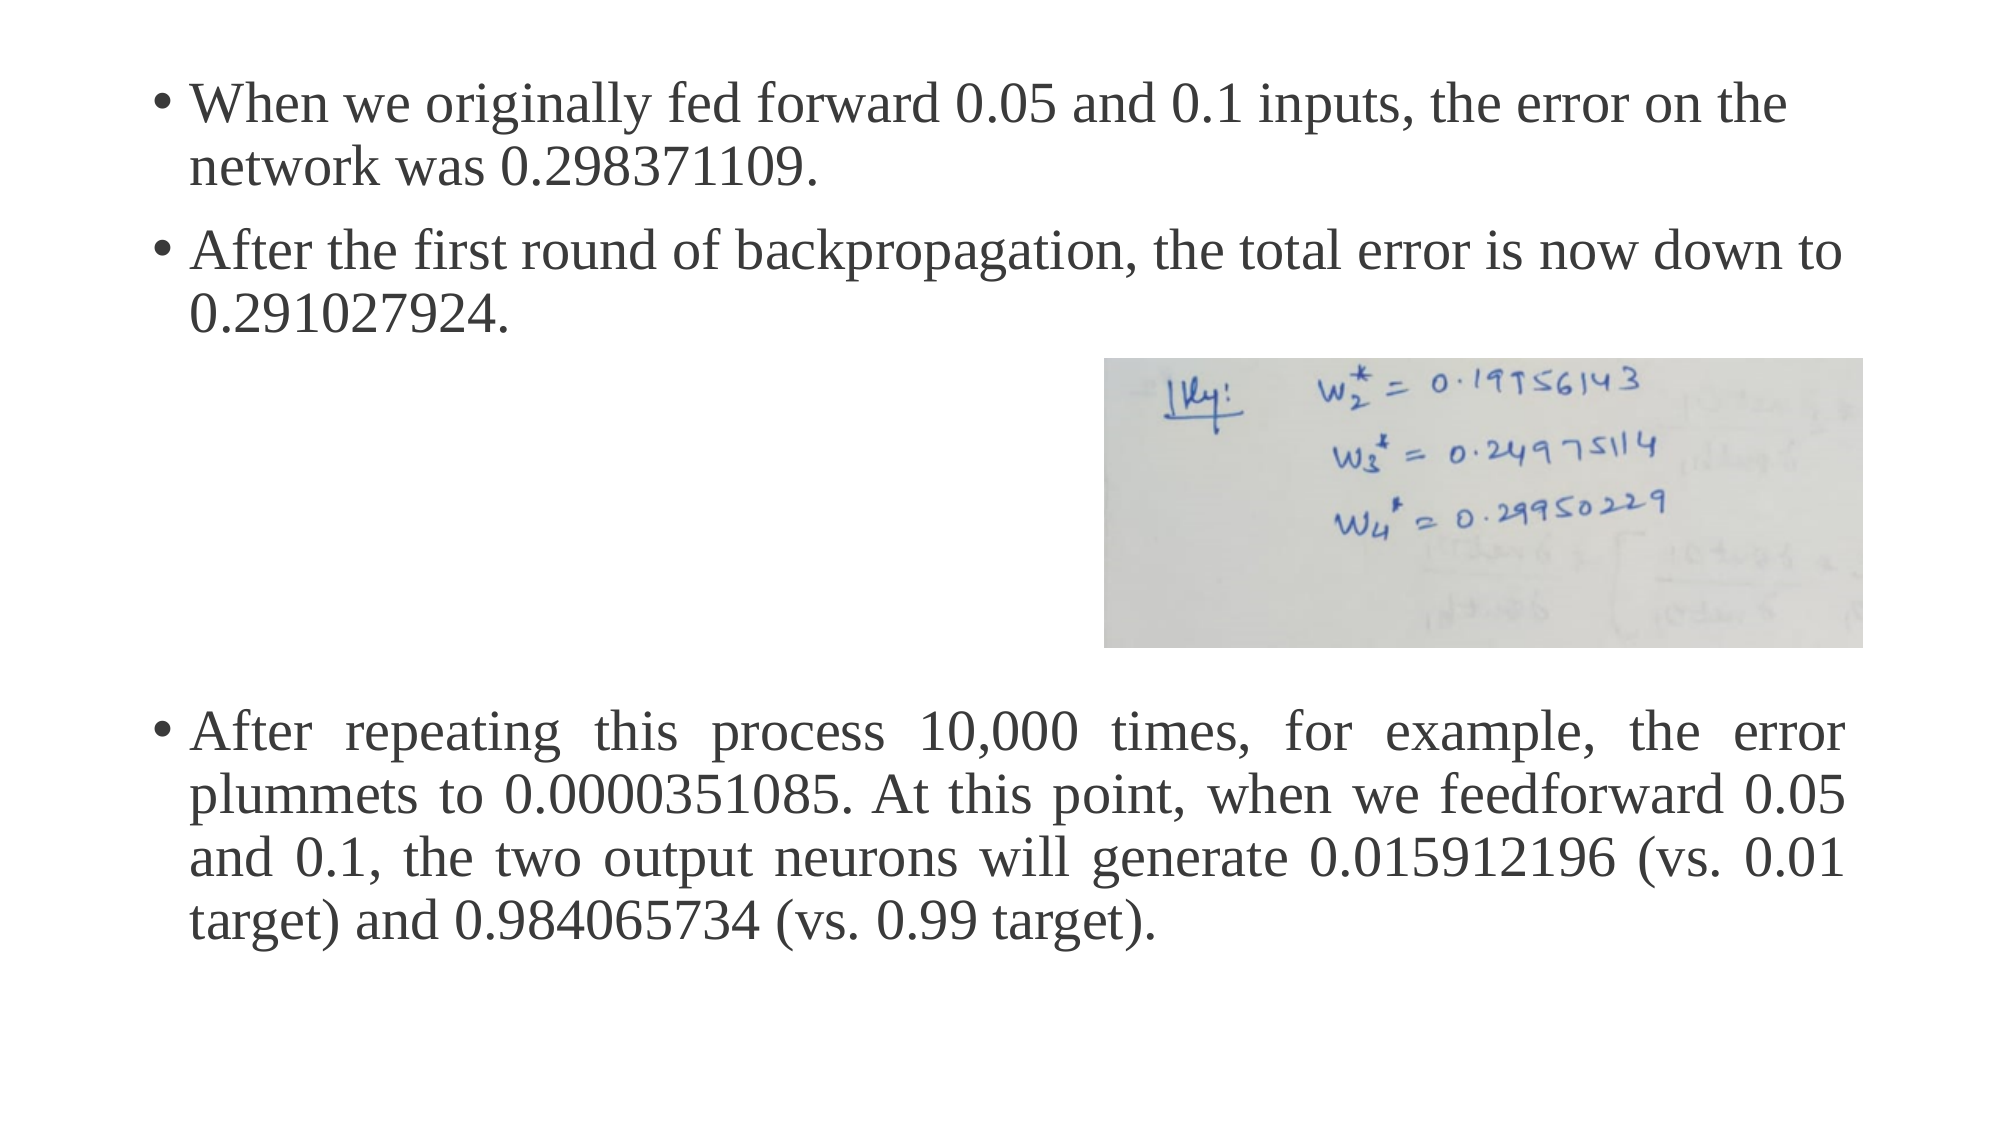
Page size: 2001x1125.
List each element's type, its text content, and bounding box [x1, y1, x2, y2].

picture [1104, 358, 1863, 648]
list When we originally fed forward 0.05 and 0.1 inputs, the error on the network was 0.298371109. After the first round of backpropagation, the total error is now down to 0.291027924. After repeating this process 10,000 times, for example, the error plummets to 0.0000351085. At this point, when we feedforward 0.05 and 0.1, the two output neurons will generate 0.015912196 (vs. 0.01 target) and 0.984065734 (vs. 0.99 target). [137, 65, 1863, 1014]
